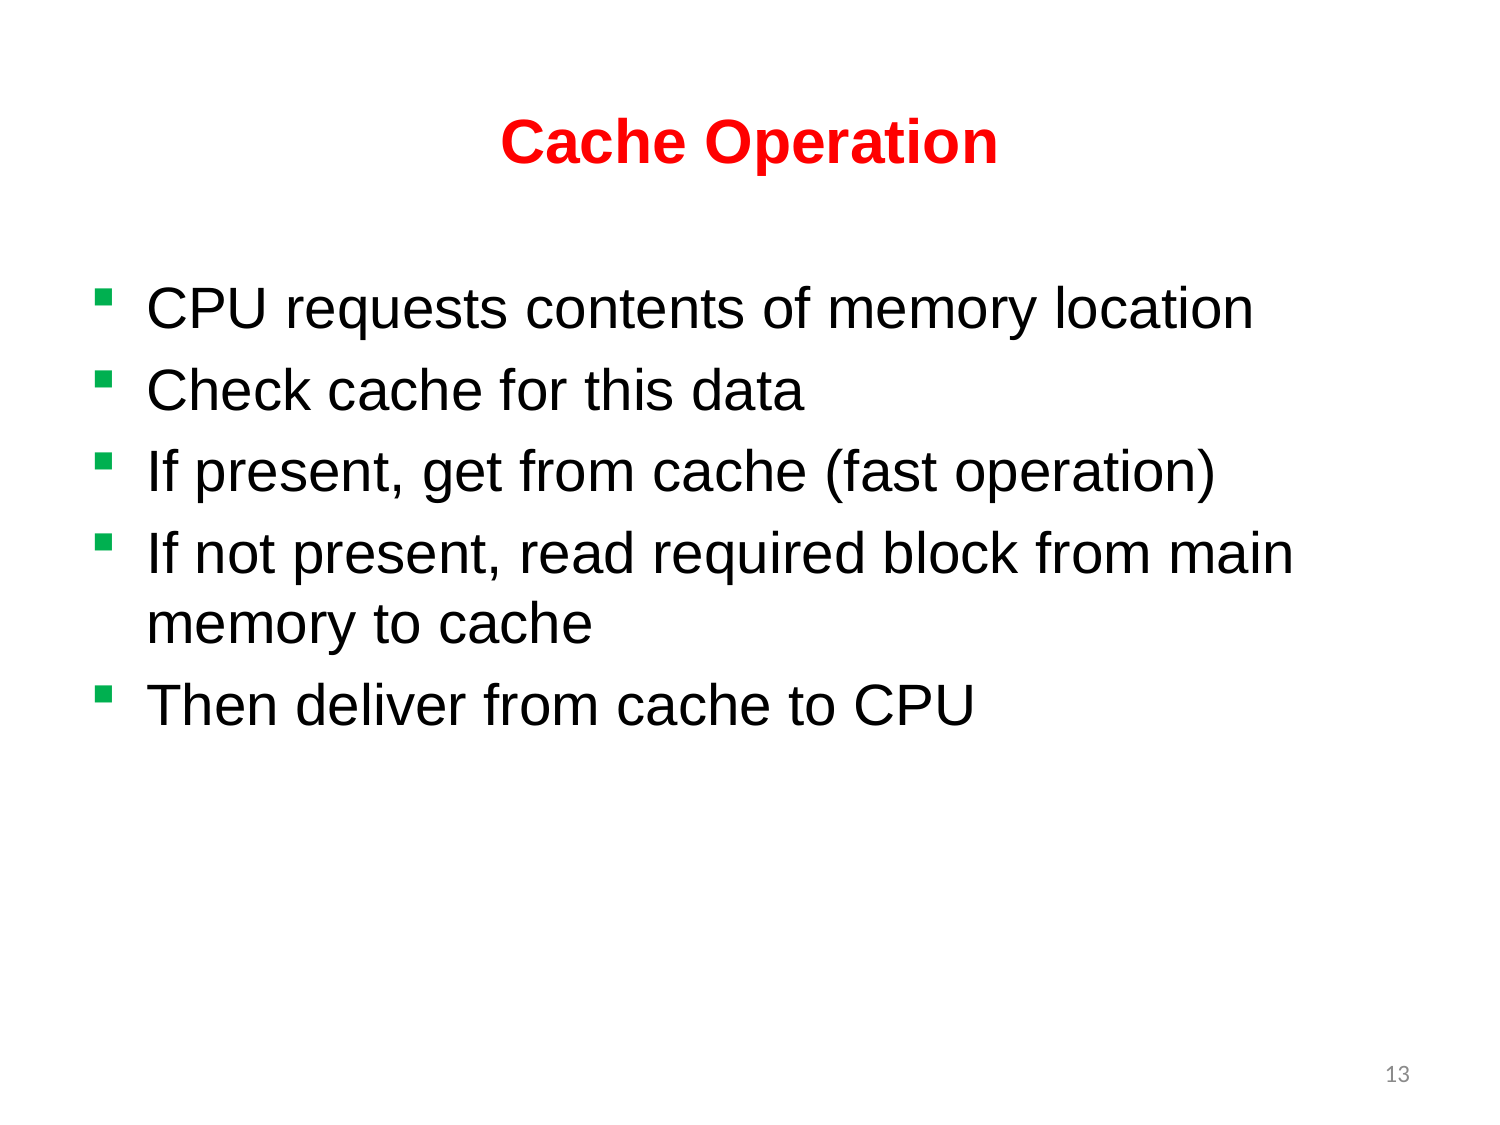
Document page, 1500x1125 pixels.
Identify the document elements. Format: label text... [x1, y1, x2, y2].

slide_number 13 [1074, 1042, 1425, 1103]
title Cache Operation [75, 45, 1425, 233]
list CPU requests contents of memory location Check cache for this data If present, get from cache (fast operation) If not present, read required block from main memory to cache Then deliver from cache to CPU [75, 262, 1425, 1005]
